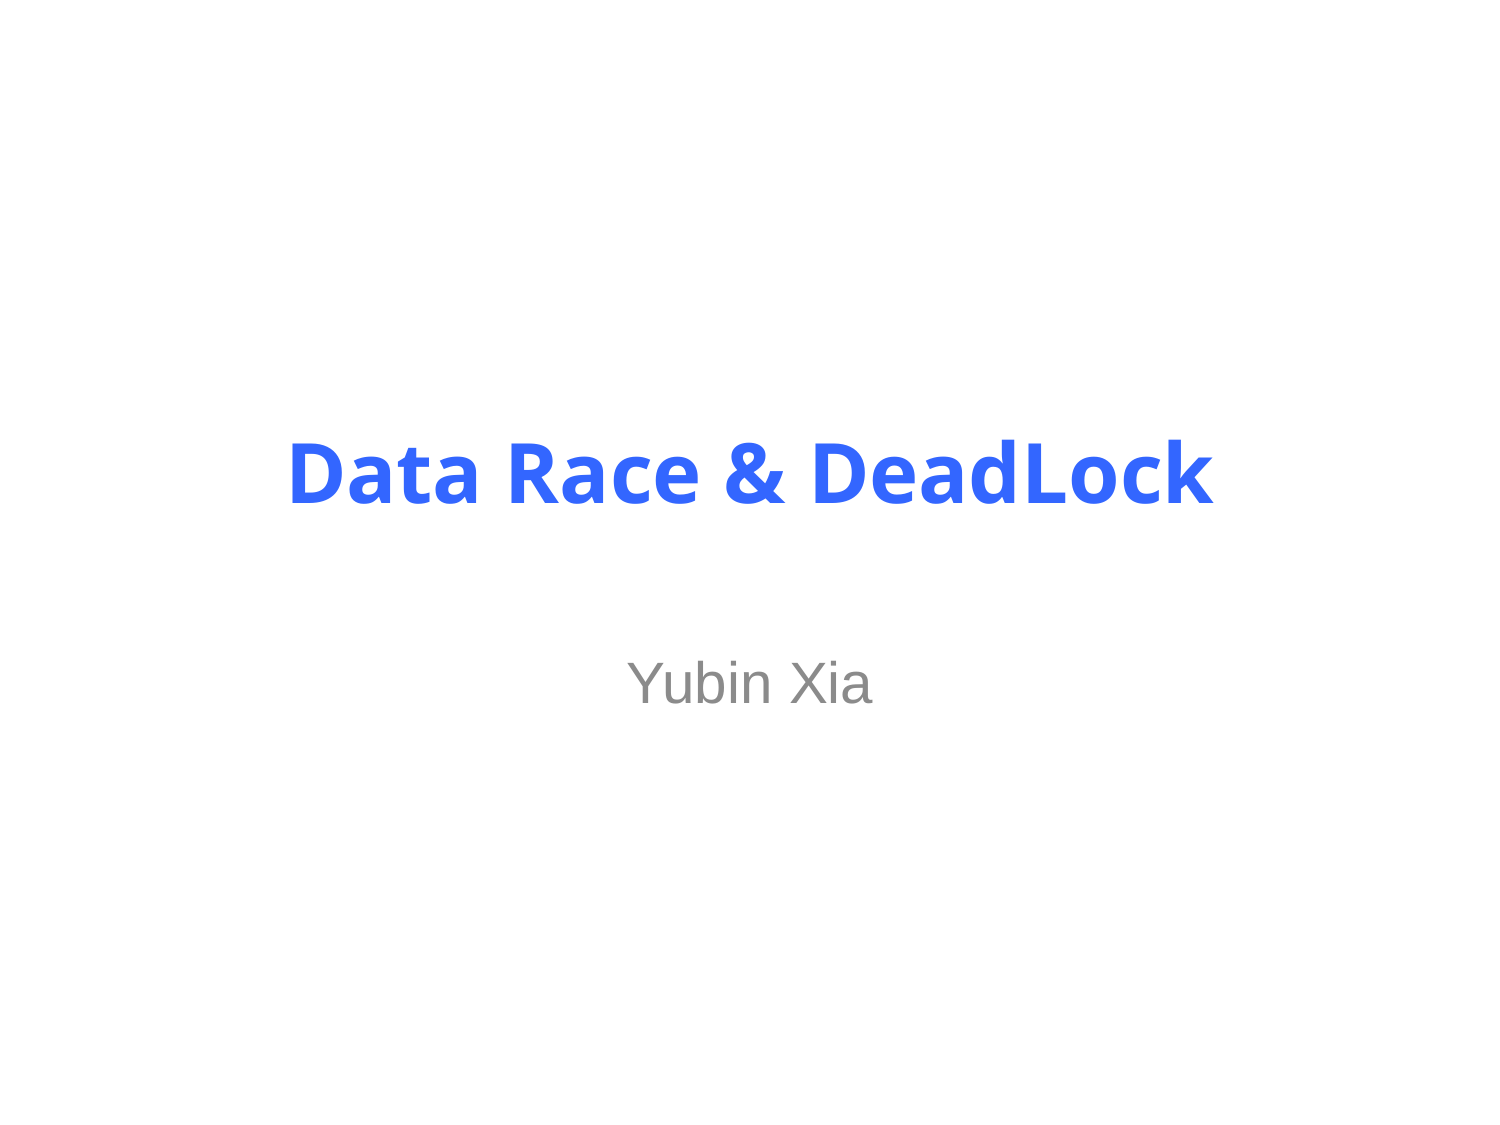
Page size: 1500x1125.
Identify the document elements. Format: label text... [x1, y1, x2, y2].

title Data Race & DeadLock [112, 349, 1388, 591]
subtitle Yubin Xia [225, 637, 1275, 925]
